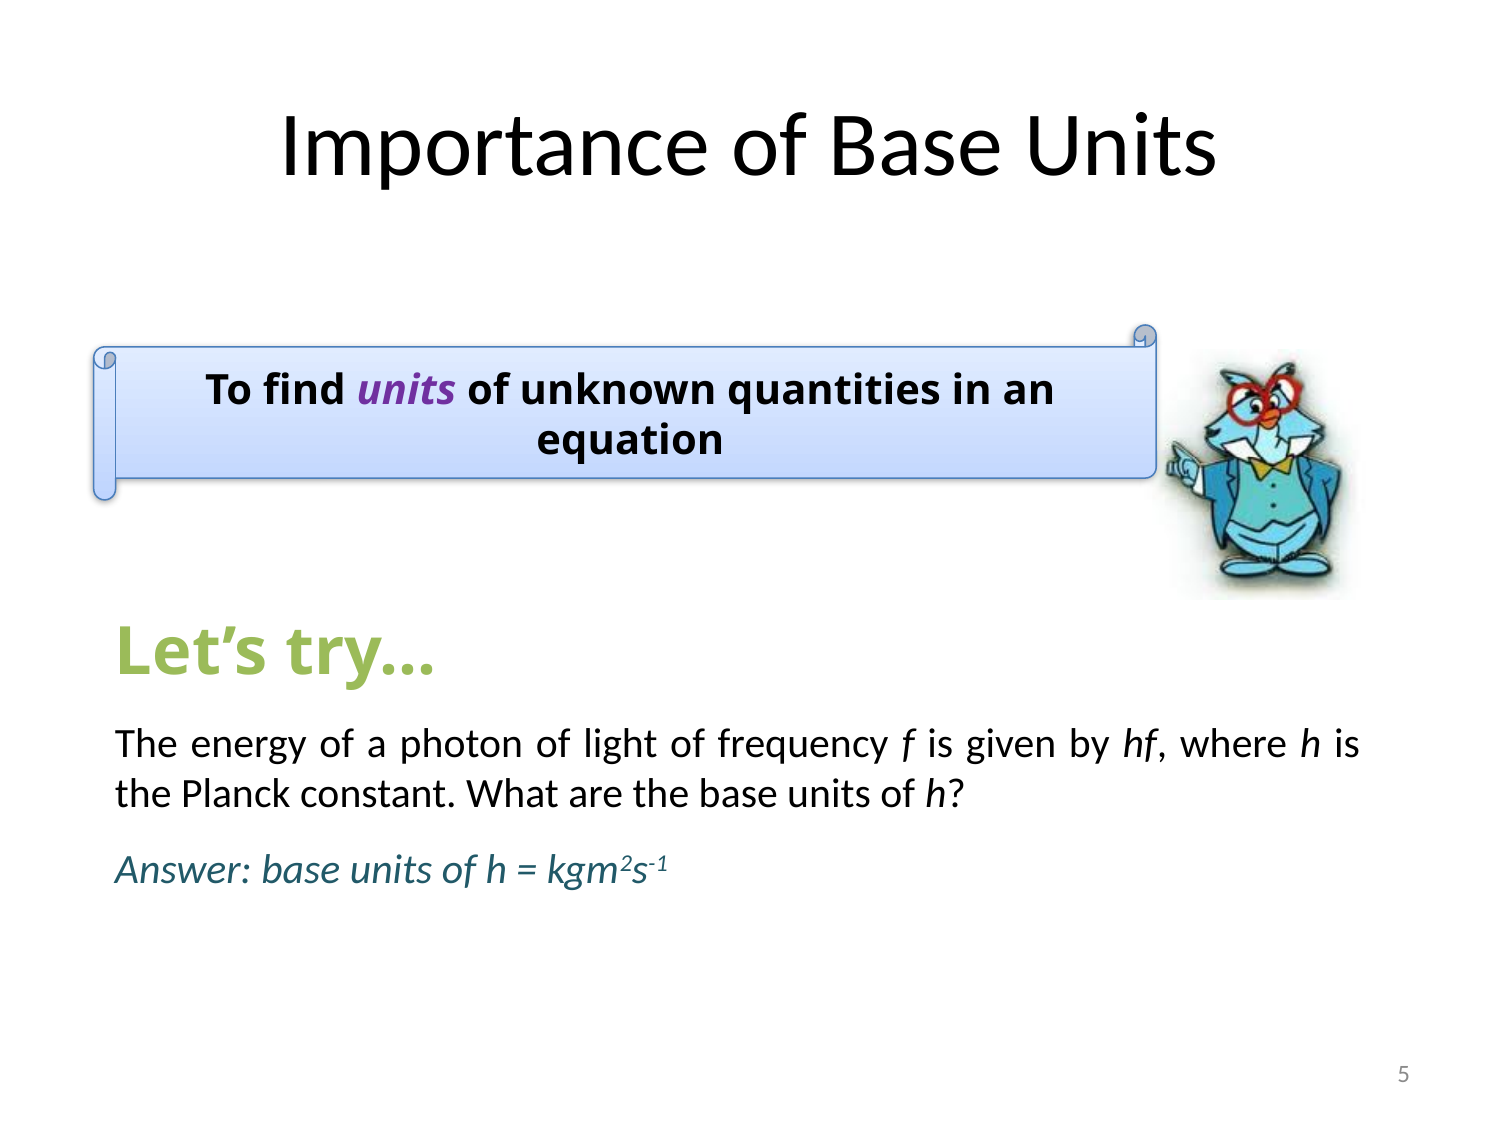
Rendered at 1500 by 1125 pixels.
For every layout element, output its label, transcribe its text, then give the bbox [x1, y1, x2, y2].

slide_number 5 [1074, 1042, 1425, 1103]
text_box To find units of unknown quantities in an equation [92, 324, 1157, 501]
list Let’s try… The energy of a photon of light of frequency f is given by hf, where h is the Planck constant. What are the base units of h? Answer: base units of h = kgm2s-1 [99, 600, 1375, 925]
picture [1126, 349, 1378, 601]
title Importance of Base Units [75, 45, 1425, 233]
